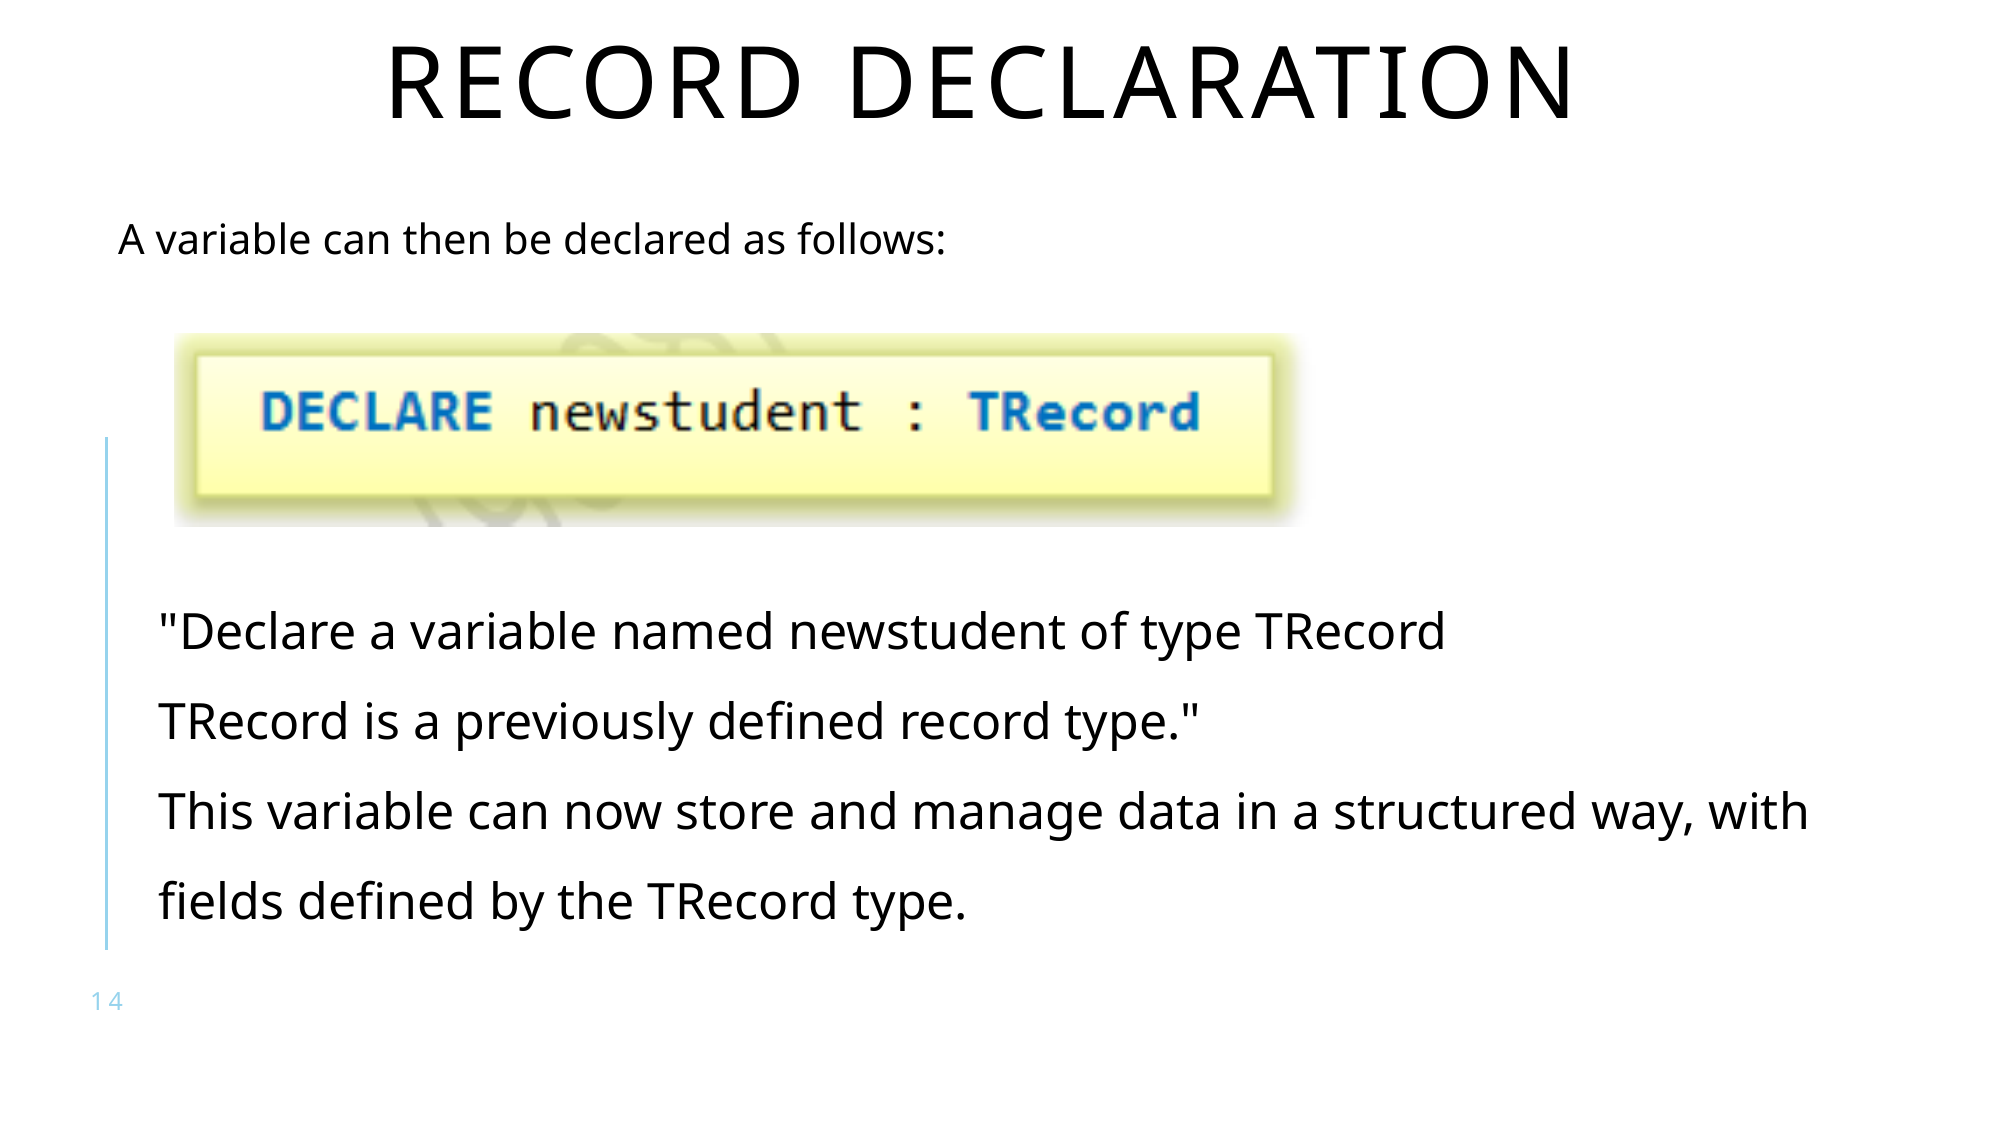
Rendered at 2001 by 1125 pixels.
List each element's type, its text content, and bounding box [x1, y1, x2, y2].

text_box "Declare a variable named newstudent of type TRecord TRecord is a previously defined record type." This variable can now store and manage data in a structured way, with fields defined by the TRecord type. [143, 562, 1831, 938]
picture [174, 333, 1329, 527]
list A variable can then be declared as follows: [118, 187, 1000, 1020]
title Record declaration [174, 32, 1788, 183]
slide_number 14 [68, 987, 118, 1018]
